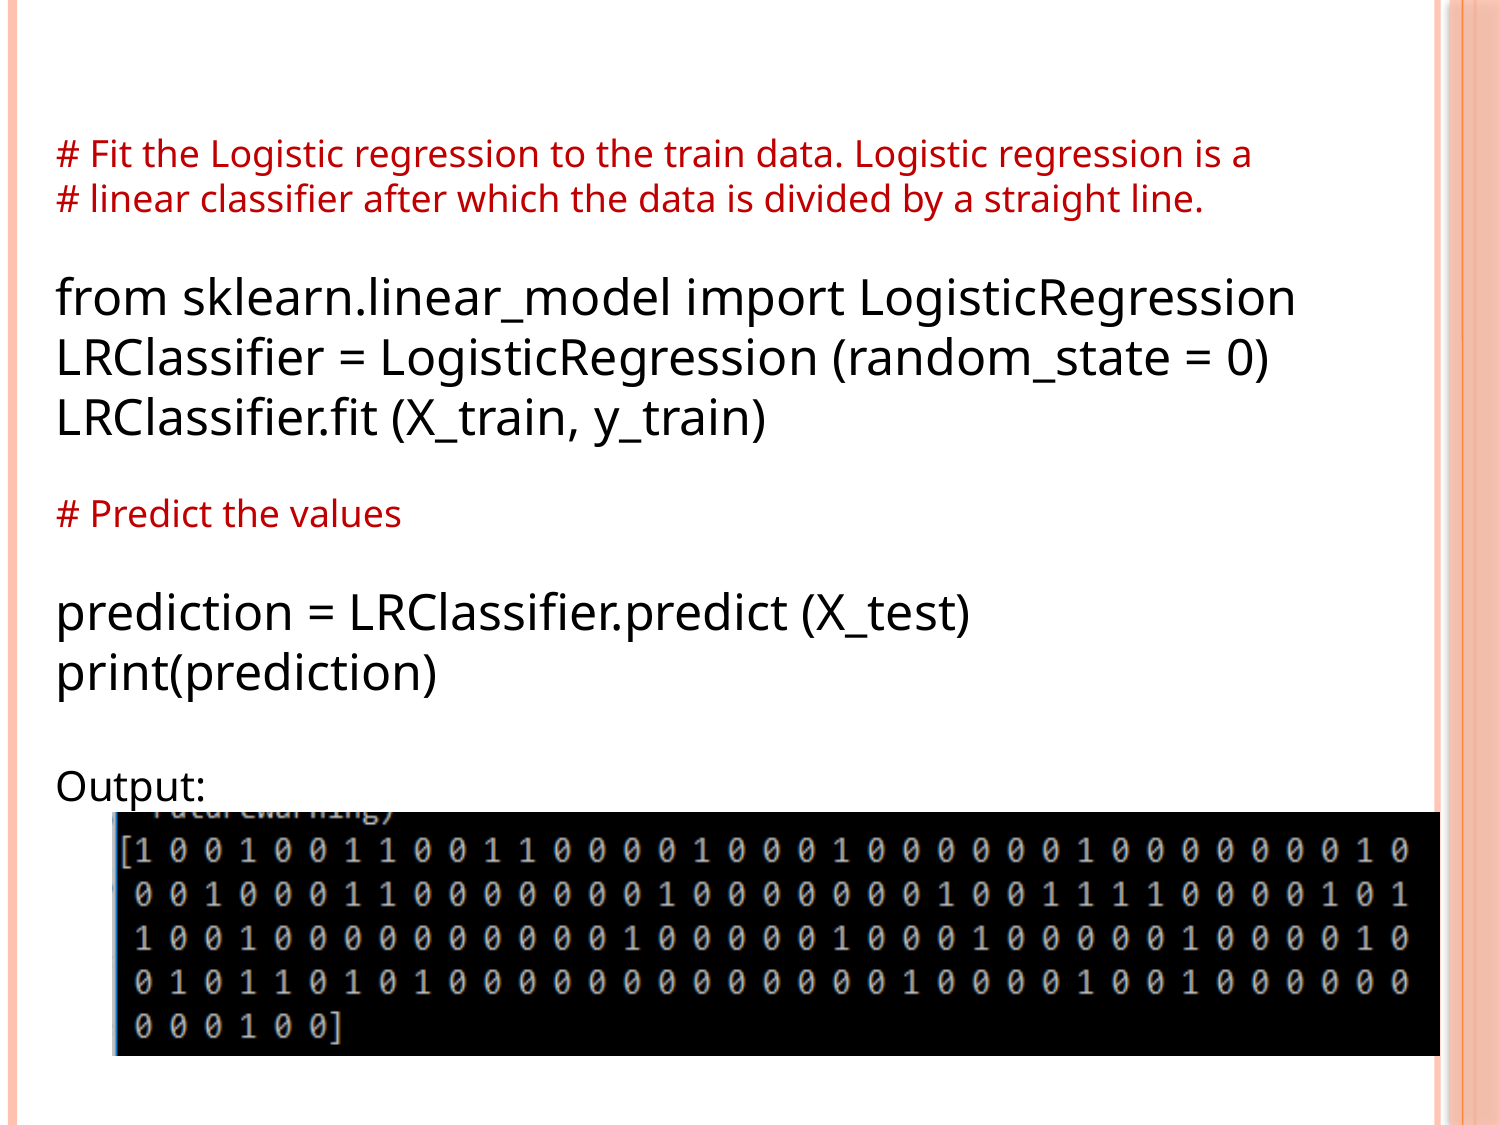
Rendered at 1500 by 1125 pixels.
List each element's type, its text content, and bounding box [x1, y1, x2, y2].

picture [111, 811, 1441, 1056]
text_box # Fit the Logistic regression to the train data. Logistic regression is a # linear classifier after which the data is divided by a straight line. from sklearn.linear_model import LogisticRegression LRClassifier = LogisticRegression (random_state = 0) LRClassifier.fit (X_train, y_train) # Predict the values prediction = LRClassifier.predict (X_test) print(prediction) Output: [41, 77, 1465, 863]
